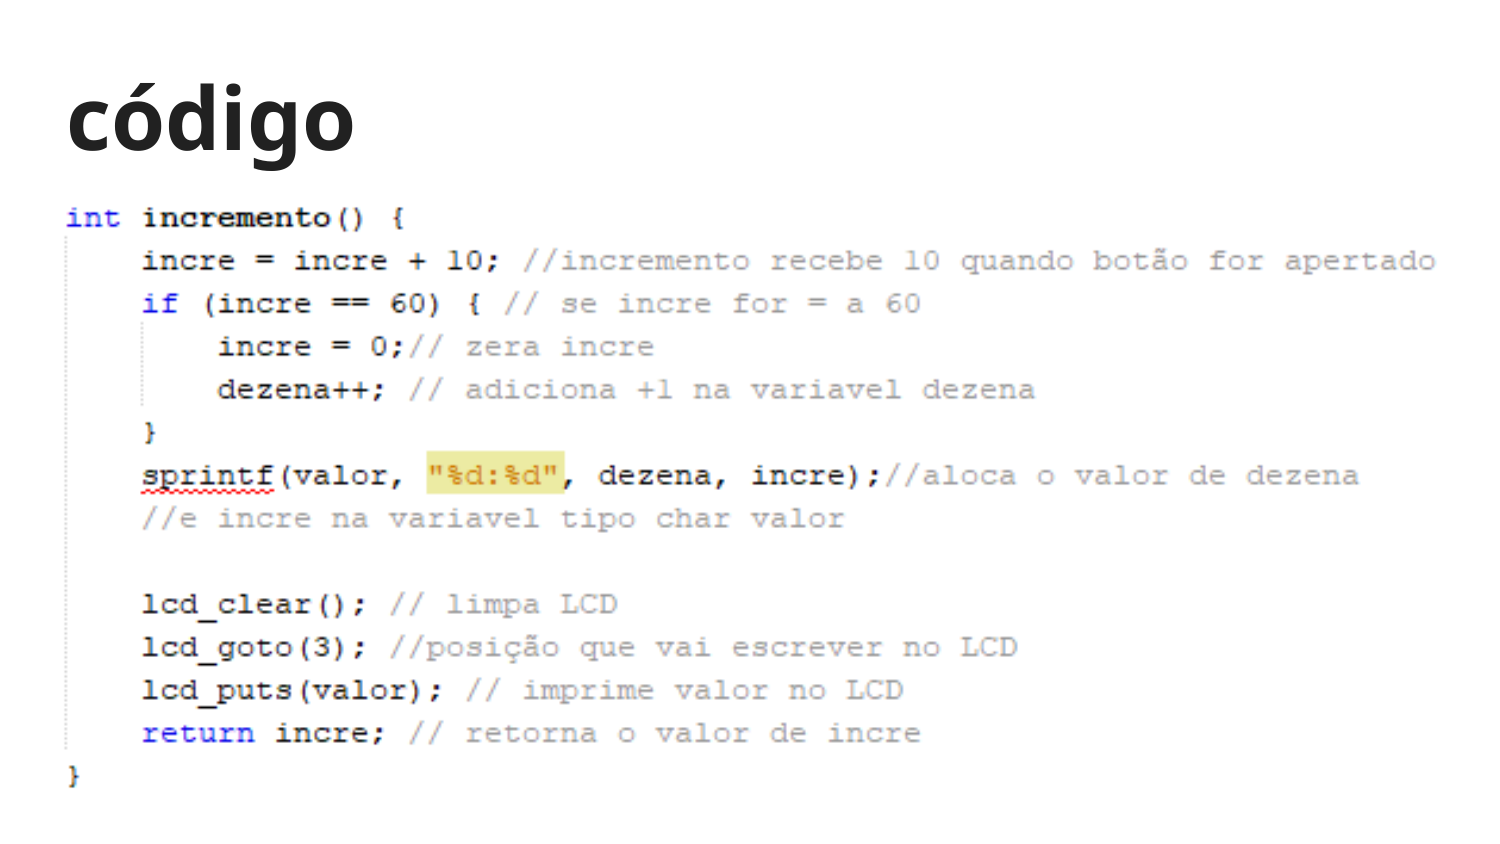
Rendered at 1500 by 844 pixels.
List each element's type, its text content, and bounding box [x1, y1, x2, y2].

title código [51, 48, 1449, 180]
picture [50, 194, 1450, 800]
